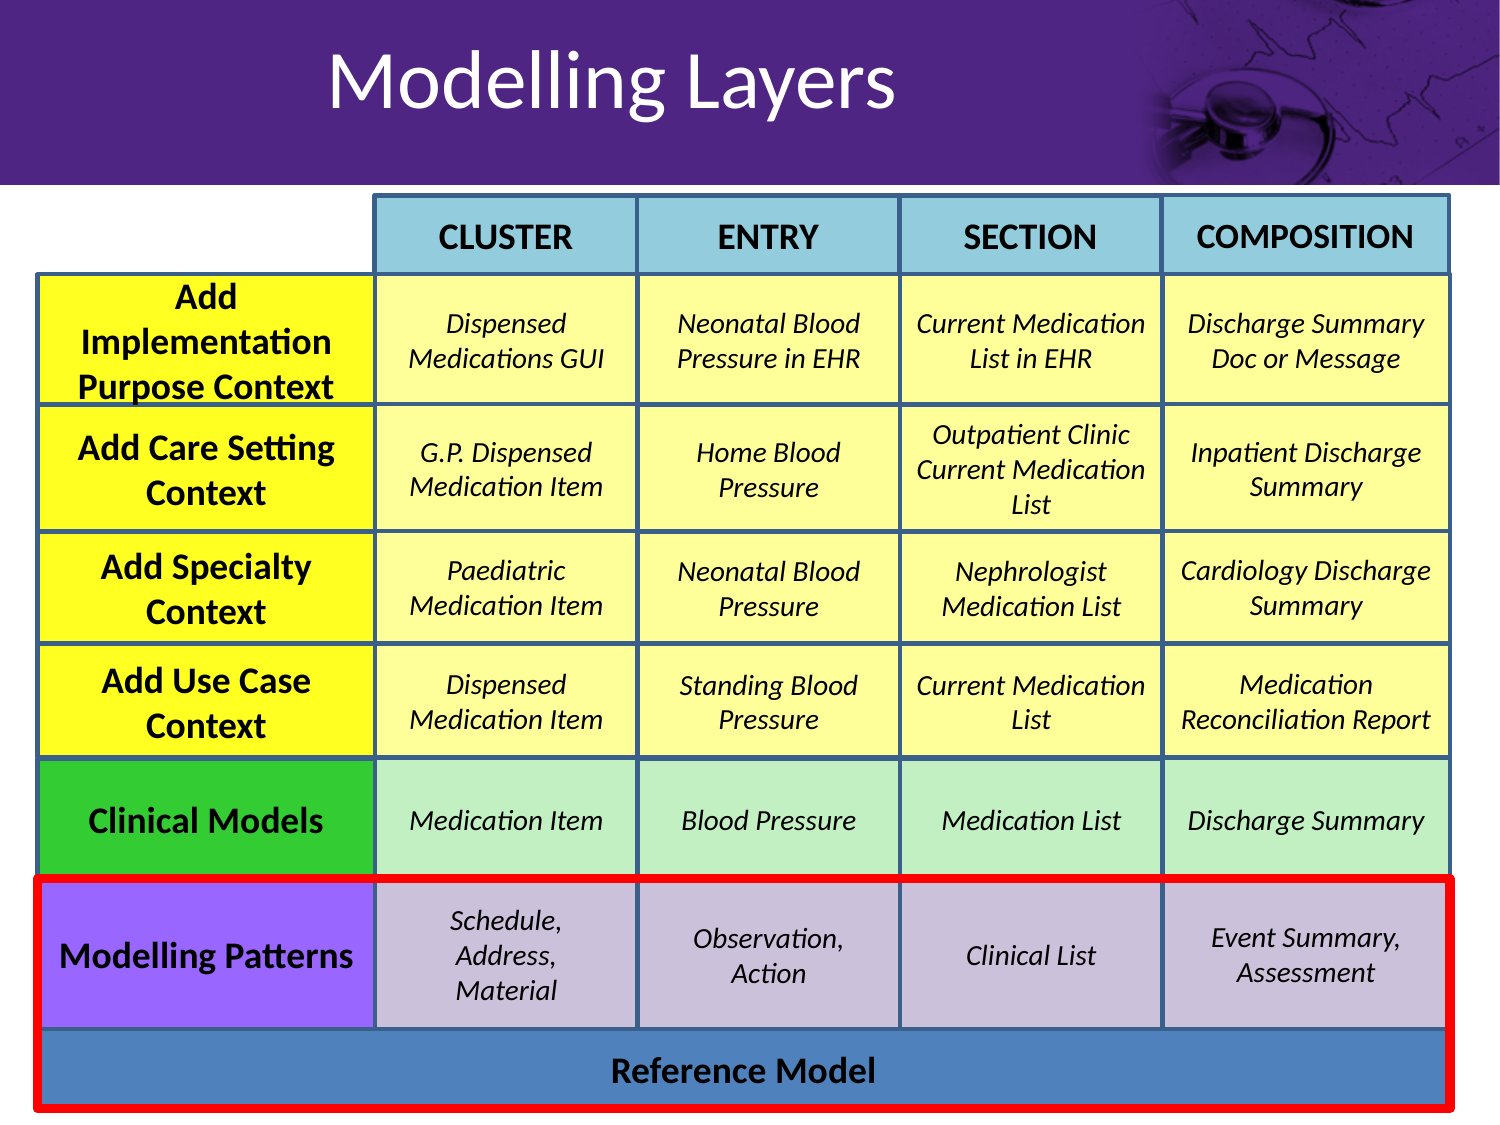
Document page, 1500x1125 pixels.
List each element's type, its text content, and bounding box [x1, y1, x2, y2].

picture [0, 0, 1500, 185]
text_box Dispensed Medications GUI [373, 272, 635, 406]
text_box Dispensed Medication Item [373, 642, 635, 759]
text_box G.P. Dispensed Medication Item [373, 406, 635, 533]
text_box CLUSTER [372, 193, 635, 272]
text_box Current Medication List [898, 642, 1160, 759]
text_box Current Medication List in EHR [898, 272, 1160, 406]
text_box Add Specialty Context [35, 534, 373, 642]
text_box SECTION [897, 193, 1160, 272]
text_box Add Use Case Context [35, 642, 373, 759]
text_box Discharge Summary [1160, 759, 1452, 877]
text_box Blood Pressure [635, 759, 898, 877]
text_box Discharge Summary Doc or Message [1160, 272, 1452, 406]
text_box Inpatient Discharge Summary [1160, 406, 1452, 533]
text_box Clinical Models [35, 759, 373, 877]
text_box Add Care Setting Context [35, 406, 377, 534]
text_box Neonatal Blood Pressure in EHR [635, 272, 898, 406]
text_box Home Blood Pressure [635, 406, 898, 534]
text_box COMPOSITION [1160, 193, 1451, 272]
text_box Neonatal Blood Pressure [635, 534, 898, 642]
text_box Medication Item [373, 759, 635, 877]
text_box Outpatient Clinic Current Medication List [898, 406, 1165, 534]
text_box Nephrologist Medication List [898, 534, 1160, 642]
text_box Modelling Layers [48, 0, 1175, 170]
text_box Paediatric Medication Item [373, 533, 635, 642]
text_box ENTRY [635, 193, 897, 272]
text_box [35, 877, 1452, 1111]
text_box Medication List [898, 759, 1160, 877]
text_box Add Implementation Purpose Context [35, 272, 373, 406]
text_box Medication Reconciliation Report [1160, 642, 1452, 759]
text_box Standing Blood Pressure [635, 642, 898, 759]
text_box Cardiology Discharge Summary [1160, 533, 1452, 642]
